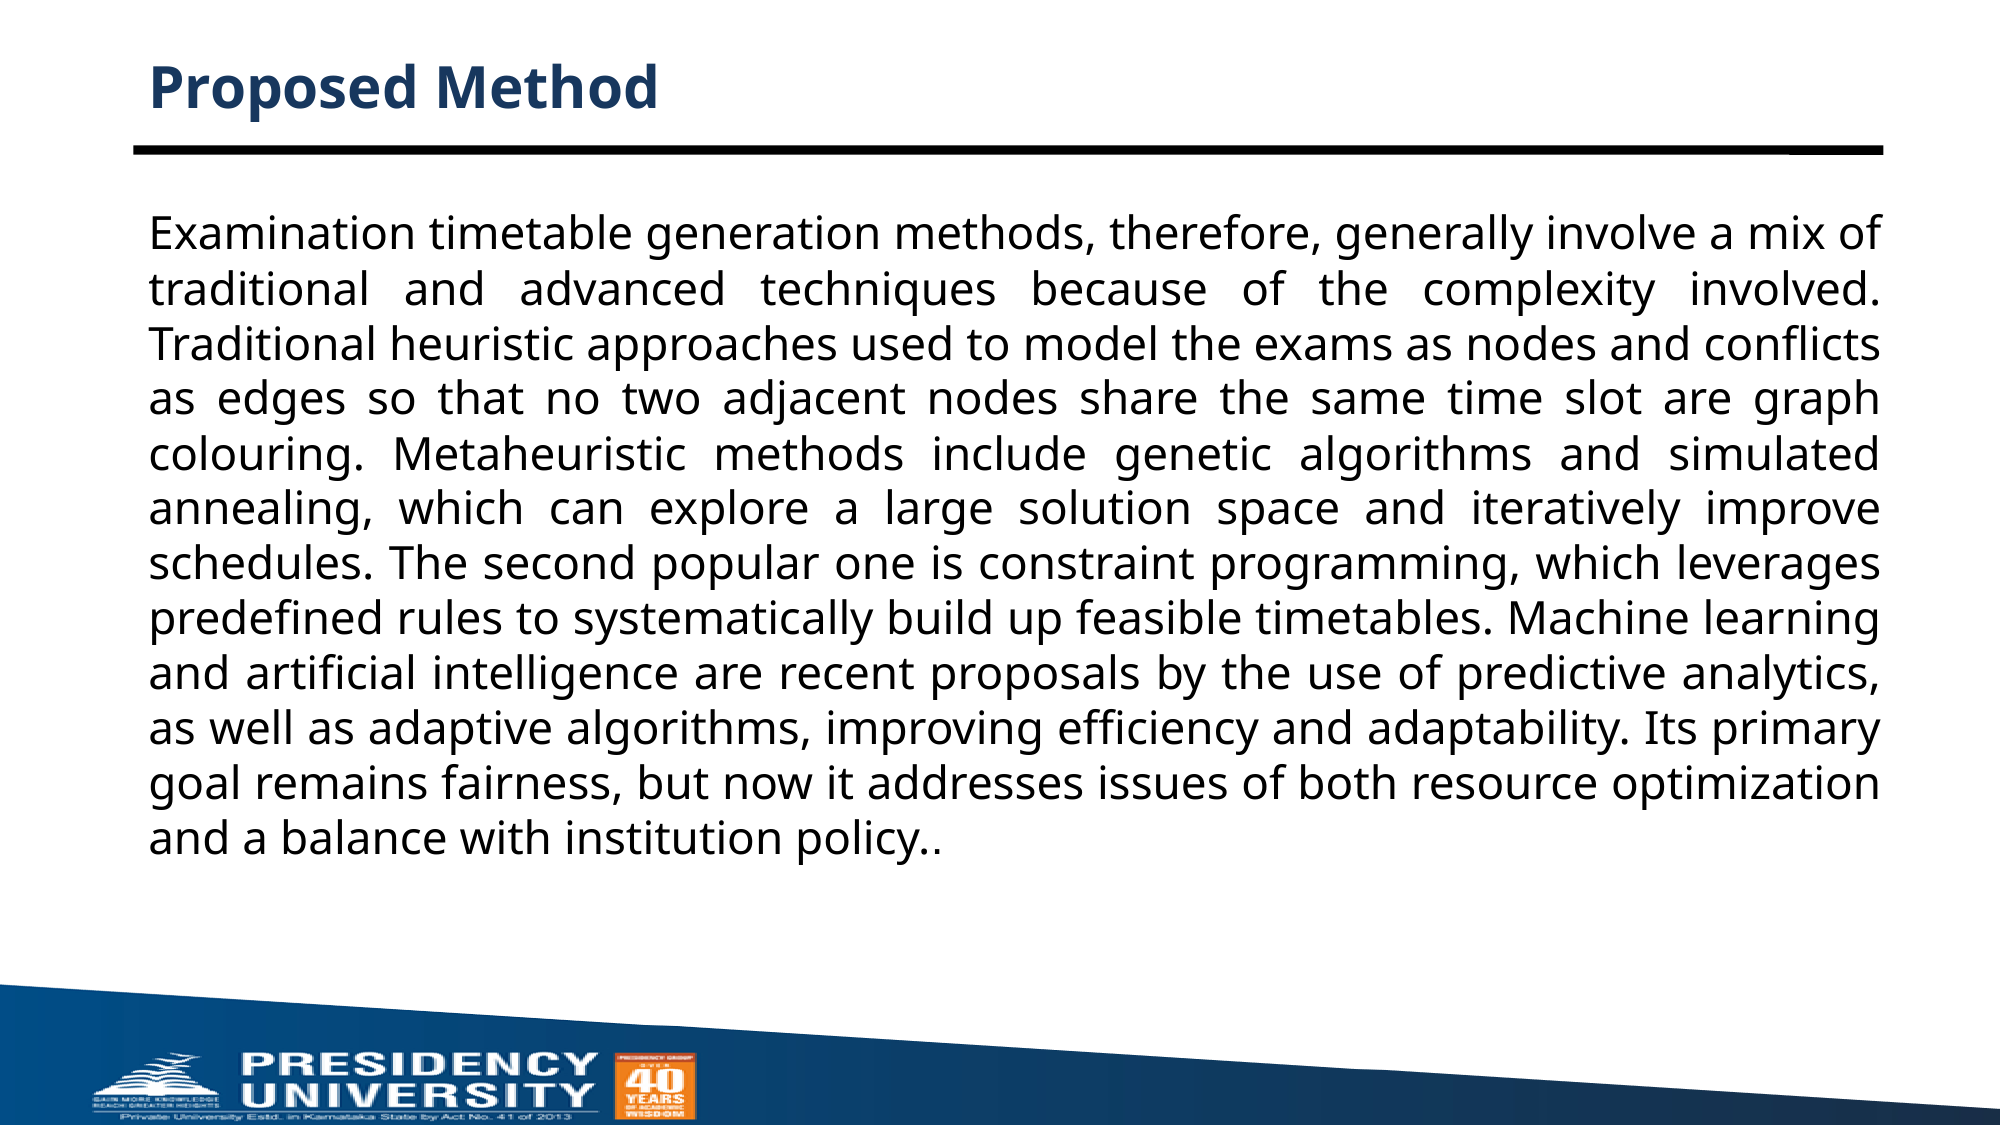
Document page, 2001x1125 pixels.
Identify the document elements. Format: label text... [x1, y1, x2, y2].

picture [0, 982, 2000, 1125]
title Proposed Method [133, 45, 1884, 125]
list Examination timetable generation methods, therefore, generally involve a mix of traditional and advanced techniques because of the complexity involved. Traditional heuristic approaches used to model the exams as nodes and conflicts as edges so that no two adjacent nodes share the same time slot are graph colouring. Metaheuristic methods include genetic algorithms and simulated annealing, which can explore a large solution space and iteratively improve schedules. The second popular one is constraint programming, which leverages predefined rules to systematically build up feasible timetables. Machine learning and artificial intelligence are recent proposals by the use of predictive analytics, as well as adaptive algorithms, improving efficiency and adaptability. Its primary goal remains fairness, but now it addresses issues of both resource optimization and a balance with institution policy.. [133, 196, 1898, 927]
